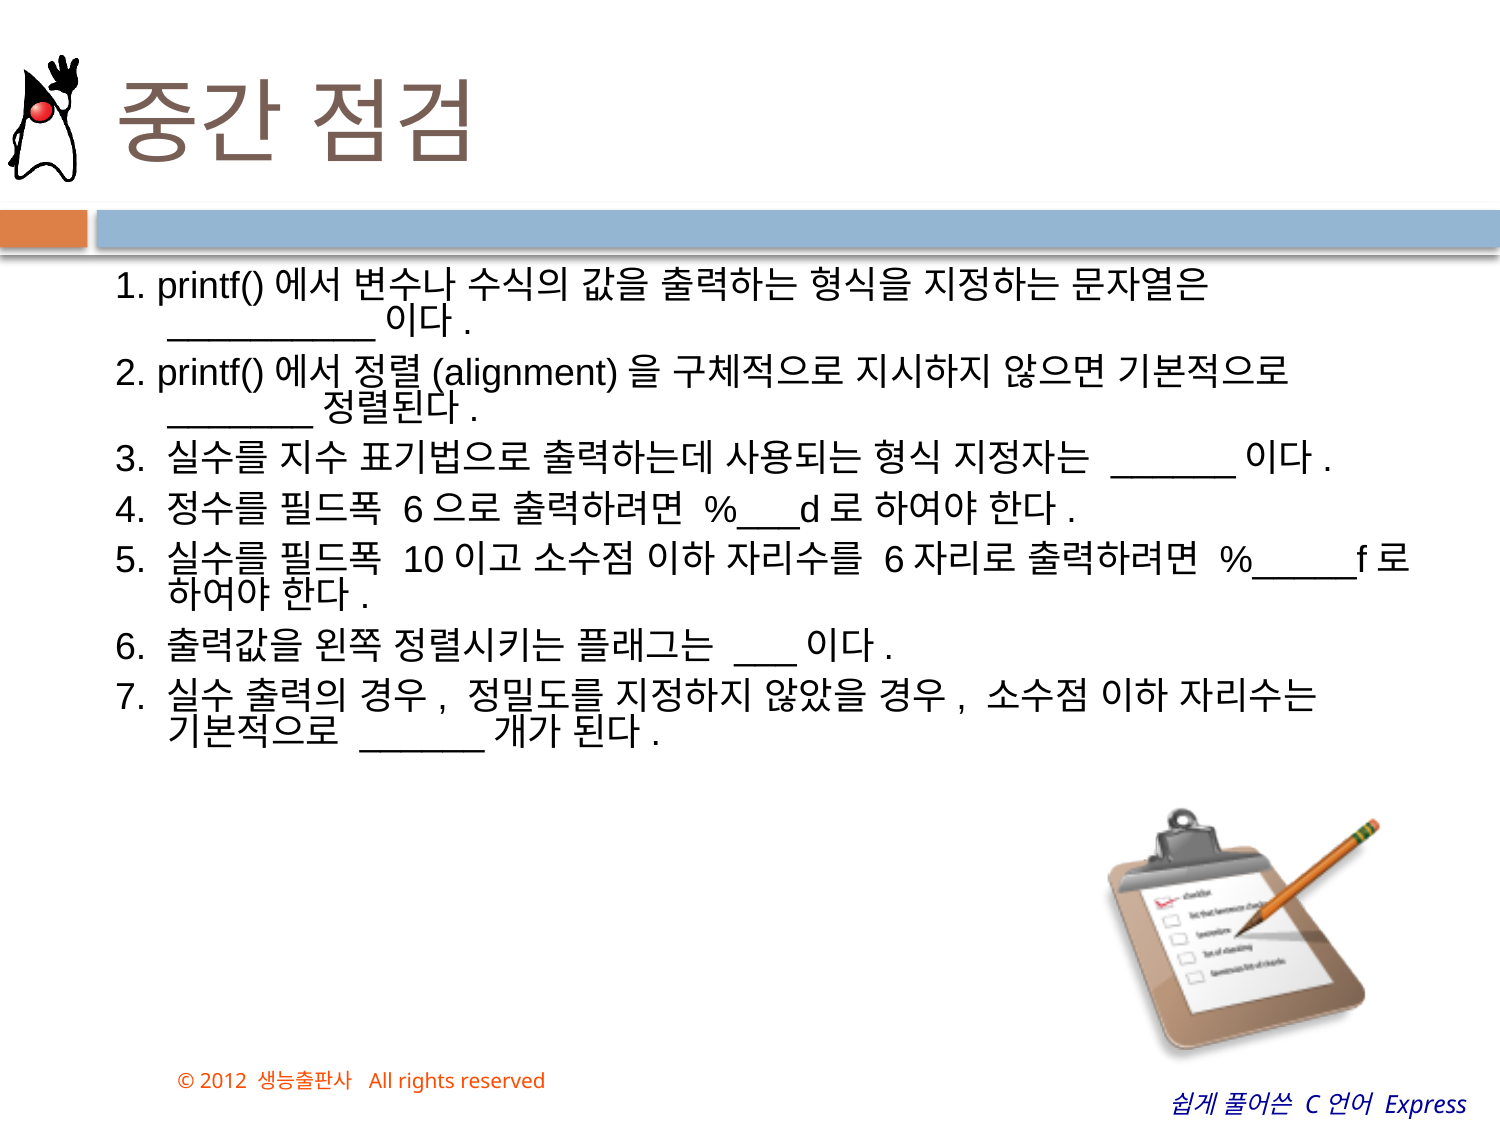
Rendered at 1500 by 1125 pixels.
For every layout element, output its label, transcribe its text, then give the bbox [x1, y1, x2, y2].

title 중간 점검 [100, 37, 1438, 200]
list 1. printf()에서 변수나 수식의 값을 출력하는 형식을 지정하는 문자열은 __________이다. 2. printf()에서 정렬(alignment)을 구체적으로 지시하지 않으면 기본적으로 _______정렬된다. 3. 실수를 지수 표기법으로 출력하는데 사용되는 형식 지정자는 ______이다. 4. 정수를 필드폭 6으로 출력하려면 %___d로 하여야 한다. 5. 실수를 필드폭 10이고 소수점 이하 자리수를 6자리로 출력하려면 %_____f로 하여야 한다. 6. 출력값을 왼쪽 정렬시키는 플래그는 ___이다. 7. 실수 출력의 경우, 정밀도를 지정하지 않았을 경우, 소수점 이하 자리수는 기본적으로 ______개가 된다. [100, 262, 1438, 498]
picture [1092, 774, 1393, 1076]
list 1. printf()에서 변수나 수식의 값을 출력하는 형식을 지정하는 문자열은 __________이다. 2. printf()에서 정렬(alignment)을 구체적으로 지시하지 않으면 기본적으로 _______정렬된다. 3. 실수를 지수 표기법으로 출력하는데 사용되는 형식 지정자는 ______이다. 4. 정수를 필드폭 6으로 출력하려면 %___d로 하여야 한다. 5. 실수를 필드폭 10이고 소수점 이하 자리수를 6자리로 출력하려면 %_____f로 하여야 한다. 6. 출력값을 왼쪽 정렬시키는 플래그는 ___이다. 7. 실수 출력의 경우, 정밀도를 지정하지 않았을 경우, 소수점 이하 자리수는 기본적으로 ______개가 된다. [100, 499, 1438, 1000]
picture [8, 55, 79, 182]
